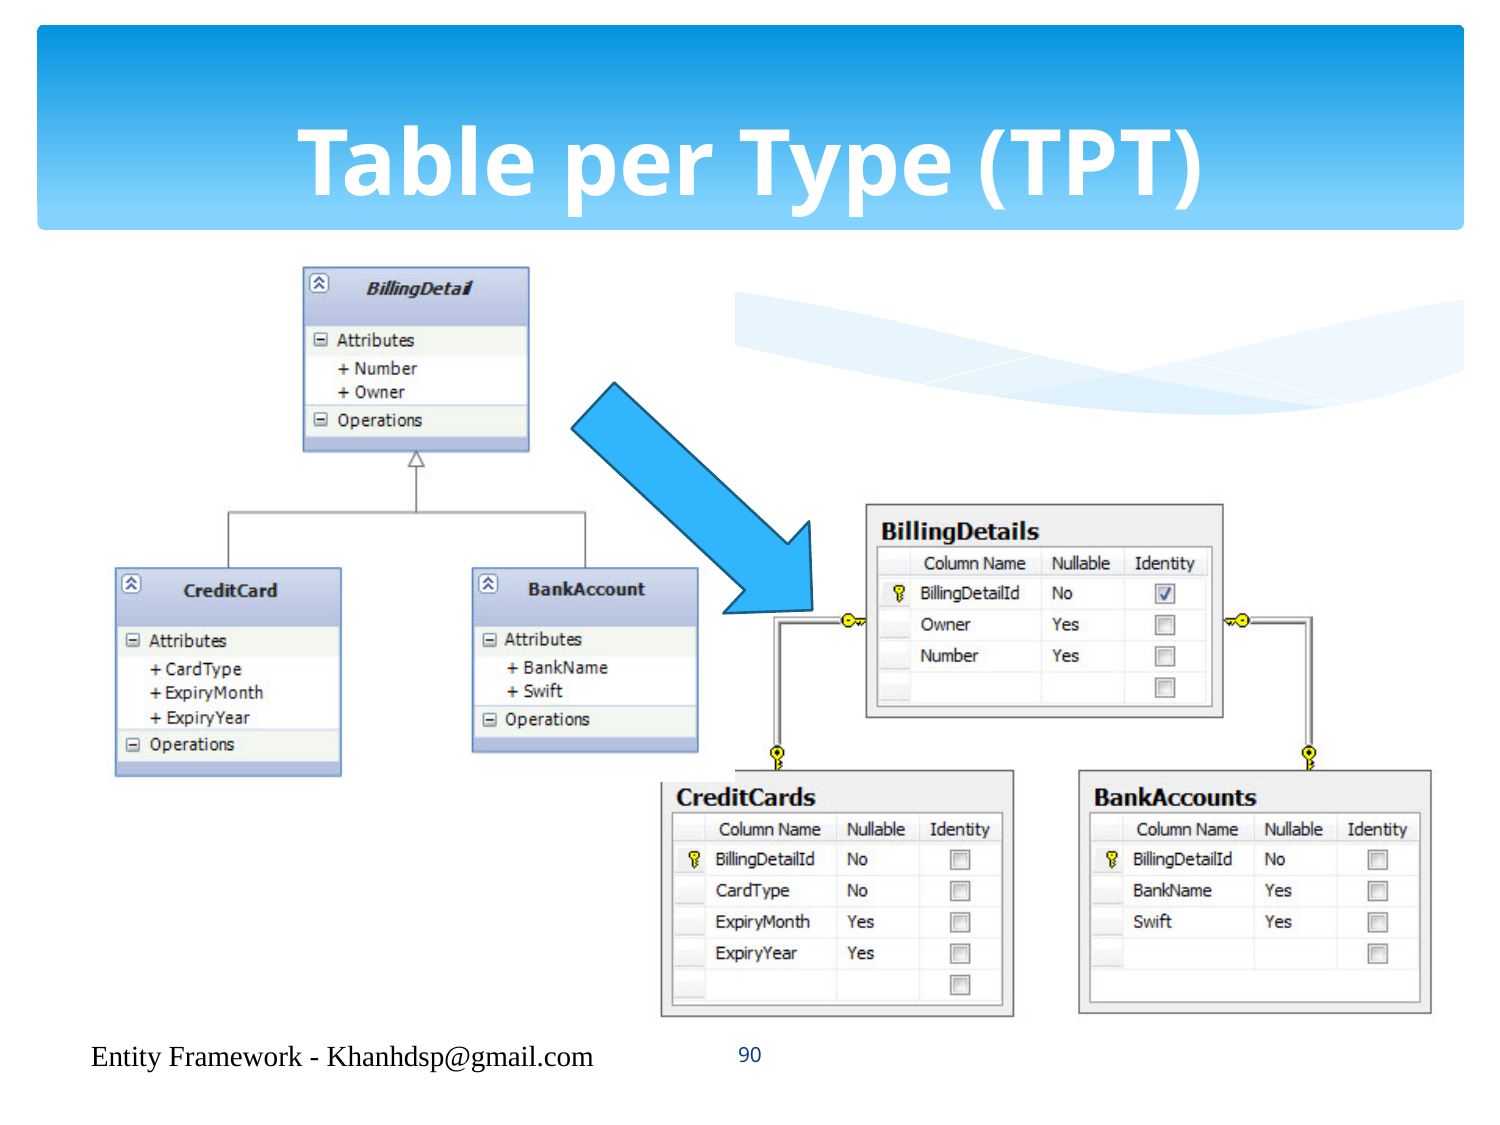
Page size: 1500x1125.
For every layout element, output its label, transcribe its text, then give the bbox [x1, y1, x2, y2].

picture [87, 244, 1443, 1022]
footer Entity Framework - Khanhdsp@gmail.com [31, 1025, 653, 1086]
title Table per Type (TPT) [75, 55, 1425, 261]
slide_number 90 [654, 1032, 846, 1086]
